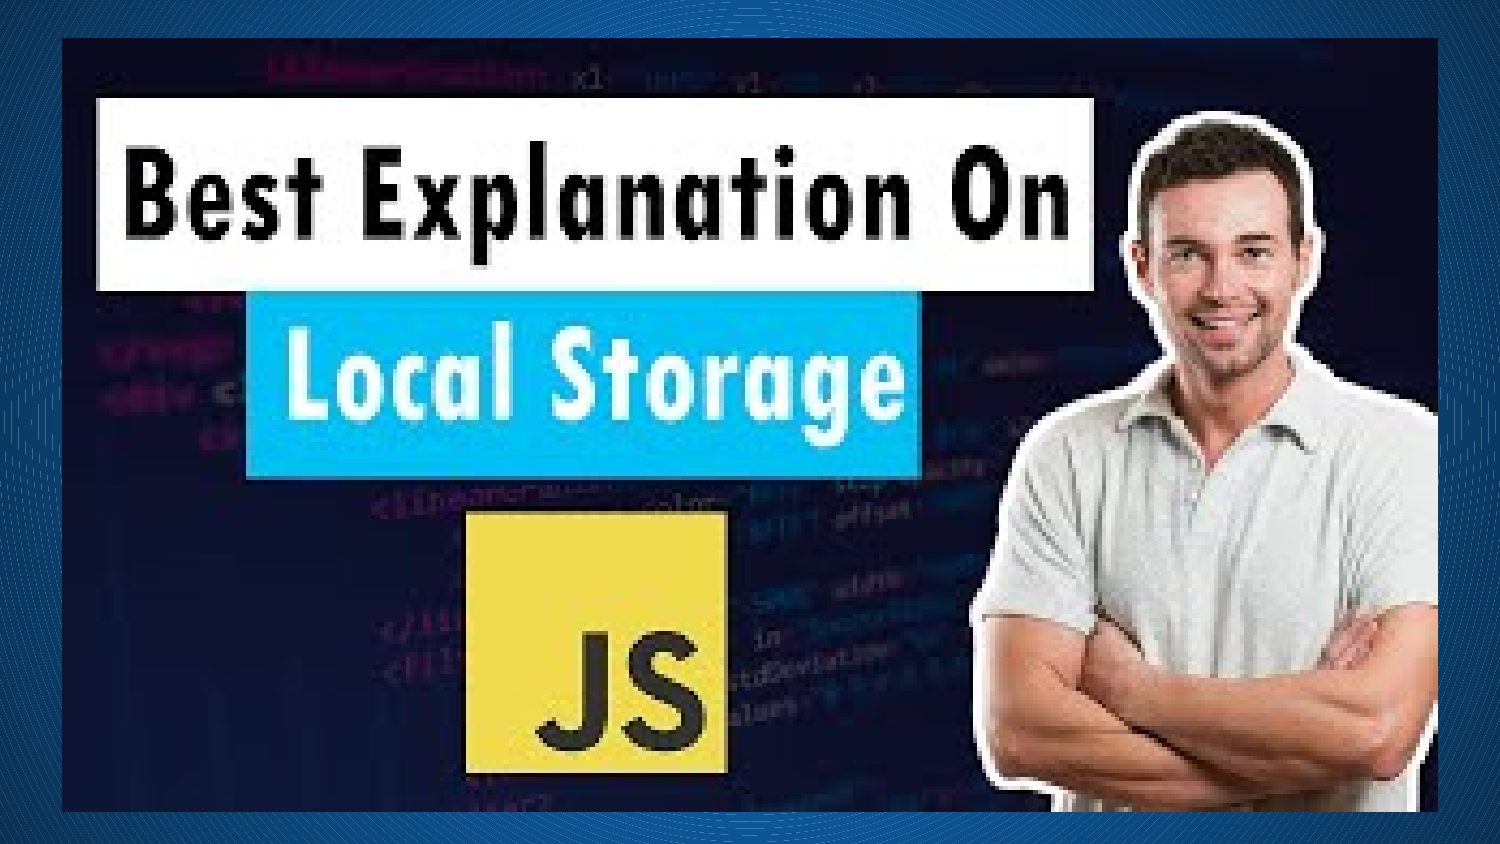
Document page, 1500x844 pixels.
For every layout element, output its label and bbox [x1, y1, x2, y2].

picture [62, 38, 1438, 813]
